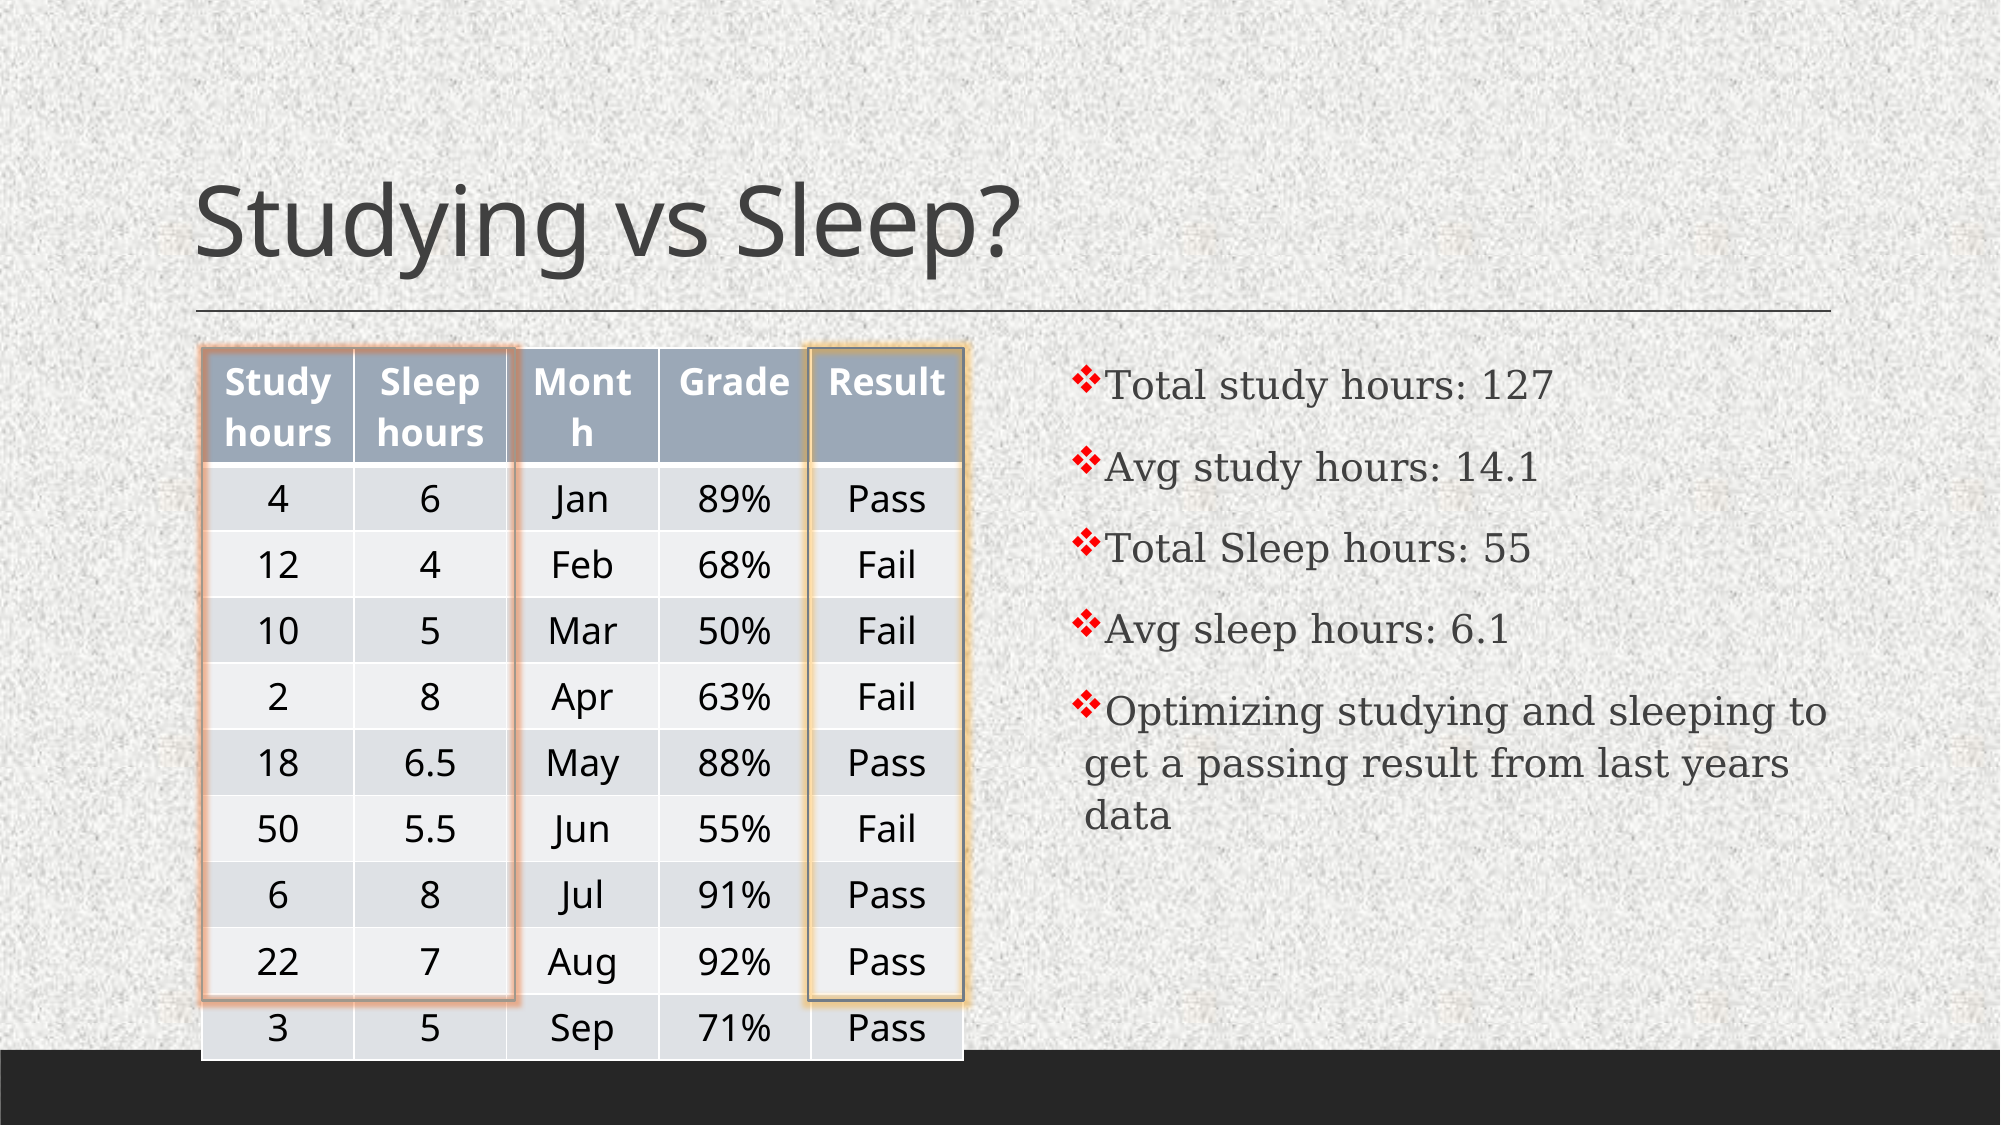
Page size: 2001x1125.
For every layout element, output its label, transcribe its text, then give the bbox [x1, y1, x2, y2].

table_cell 3 [203, 1010, 353, 1059]
table_cell Feb [525, 532, 658, 596]
table_cell May [525, 730, 658, 795]
table_cell Apr [525, 664, 658, 728]
table_cell Sep [507, 995, 658, 1059]
title Studying vs Sleep? [178, 47, 1829, 285]
table_cell 92% [660, 928, 798, 993]
text_box [807, 347, 965, 1002]
table_cell Jul [525, 862, 658, 927]
table_cell 71% [660, 995, 810, 1059]
table_cell 89% [660, 468, 800, 530]
table_cell 50% [660, 598, 799, 662]
text_box [201, 347, 516, 1002]
table_header Grade [660, 349, 802, 462]
table_cell 63% [660, 664, 799, 728]
picture [0, 0, 2001, 1125]
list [803, 349, 807, 462]
table_cell Aug [525, 928, 658, 993]
table_header Month [523, 349, 658, 462]
table_cell 91% [660, 862, 798, 927]
table_cell Mar [525, 598, 658, 662]
table_cell Pass [812, 1011, 962, 1059]
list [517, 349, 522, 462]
table_cell 68% [660, 532, 799, 596]
table_cell Jun [525, 796, 658, 861]
table_cell Jan [525, 468, 658, 530]
table_cell 5 [355, 1010, 506, 1059]
list Total study hours: 127 Avg study hours: 14.1 Total Sleep hours: 55 Avg sleep hours: 6.1 Optimizing studying and sleeping to get a passing result from last years data [1068, 347, 1830, 963]
table_cell 88% [660, 730, 798, 795]
table_cell 55% [660, 796, 798, 861]
